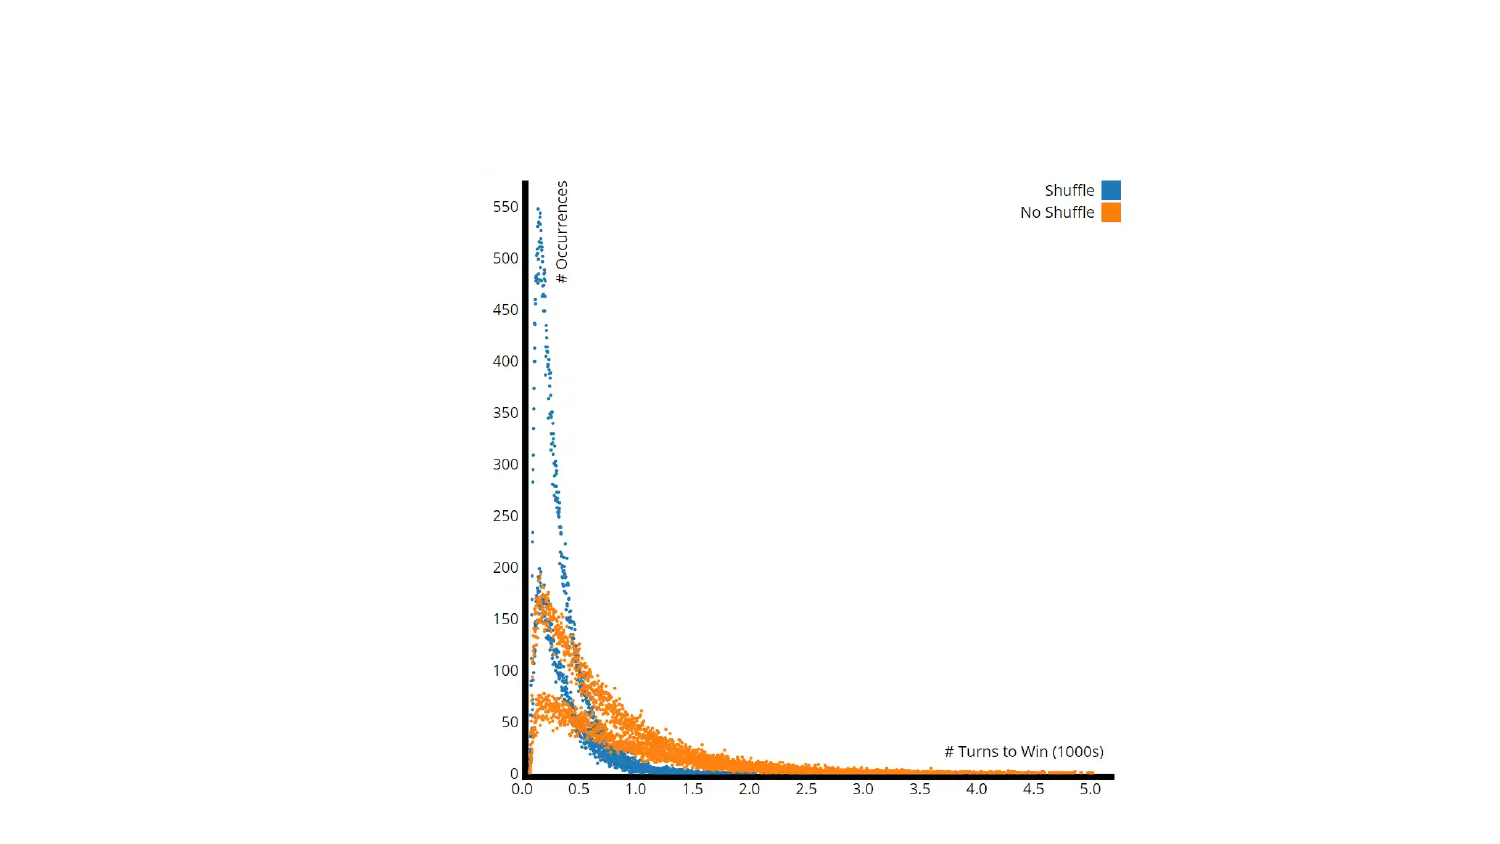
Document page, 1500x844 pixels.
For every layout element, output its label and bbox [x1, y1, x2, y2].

picture [481, 165, 1139, 809]
